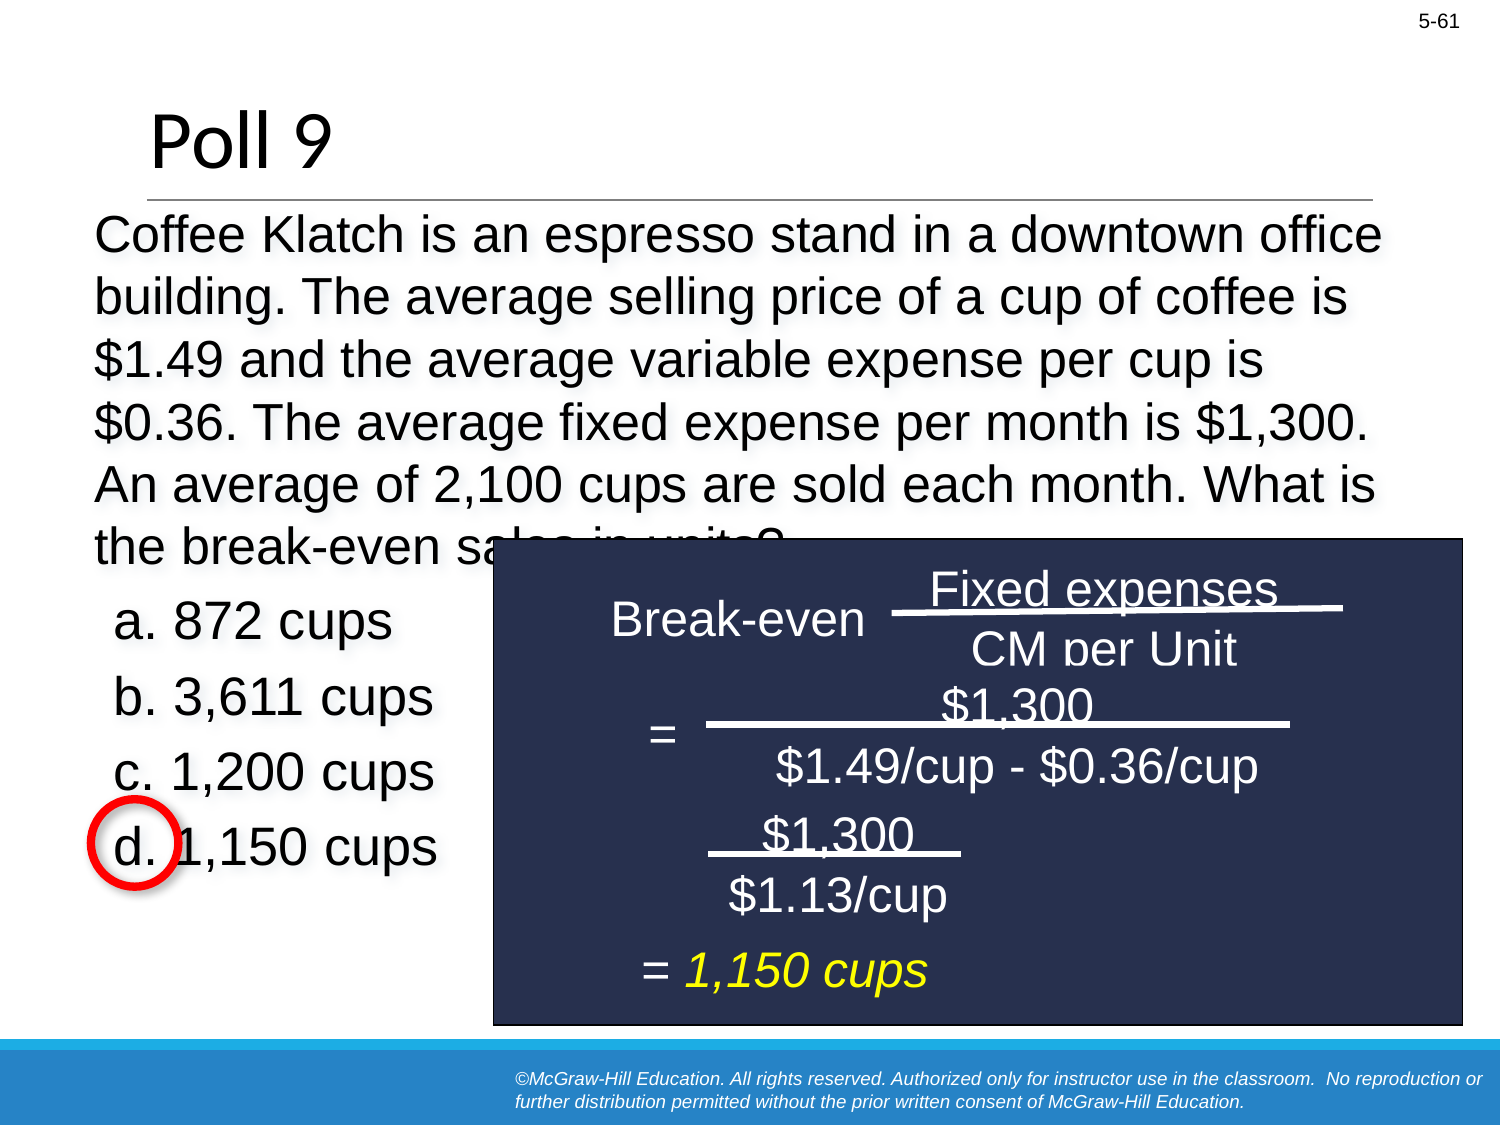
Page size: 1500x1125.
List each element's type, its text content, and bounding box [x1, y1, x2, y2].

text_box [493, 538, 1463, 1026]
title Poll 9 [134, 24, 1373, 194]
text_box Coffee Klatch is an espresso stand in a downtown office building. The average selling price of a cup of coffee is $1.49 and the average variable expense per cup is $0.36. The average fixed expense per month is $1,300. An average of 2,100 cups are sold each month. What is the break-even sales in units? a. 872 cups b. 3,611 cups c. 1,200 cups d. 1,150 cups [41, 193, 1417, 1031]
text_box [90, 799, 179, 887]
